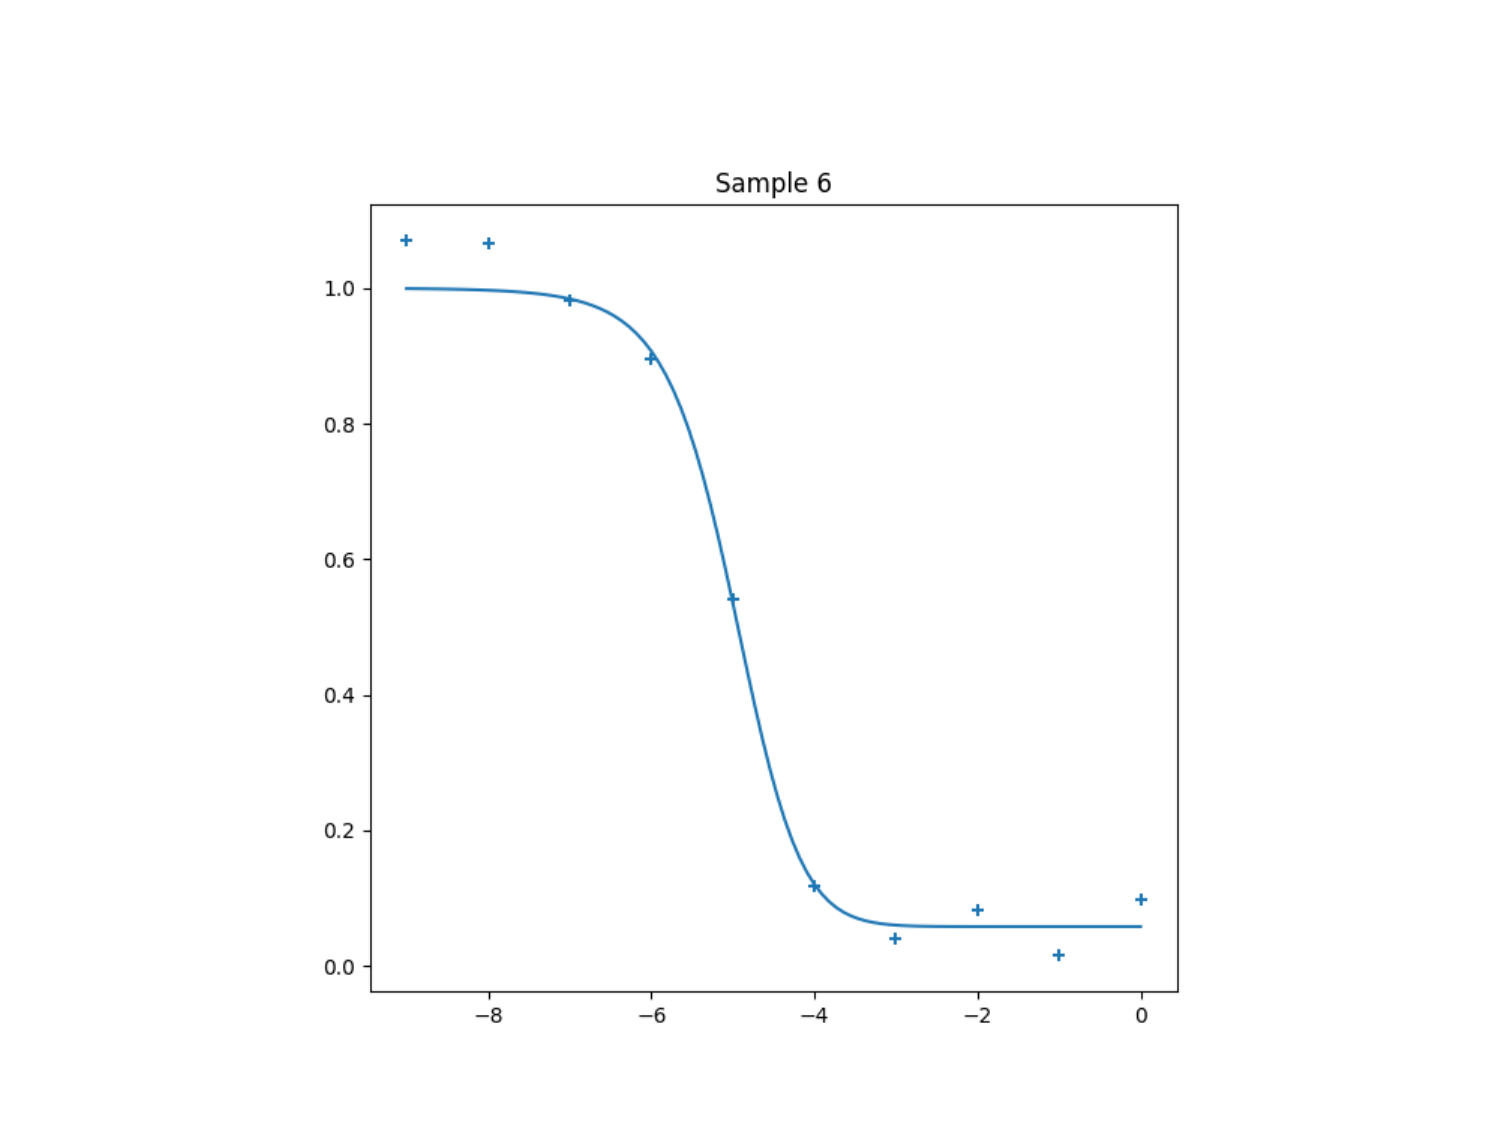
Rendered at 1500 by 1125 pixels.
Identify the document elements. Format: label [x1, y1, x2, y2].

picture [299, 149, 1201, 1051]
